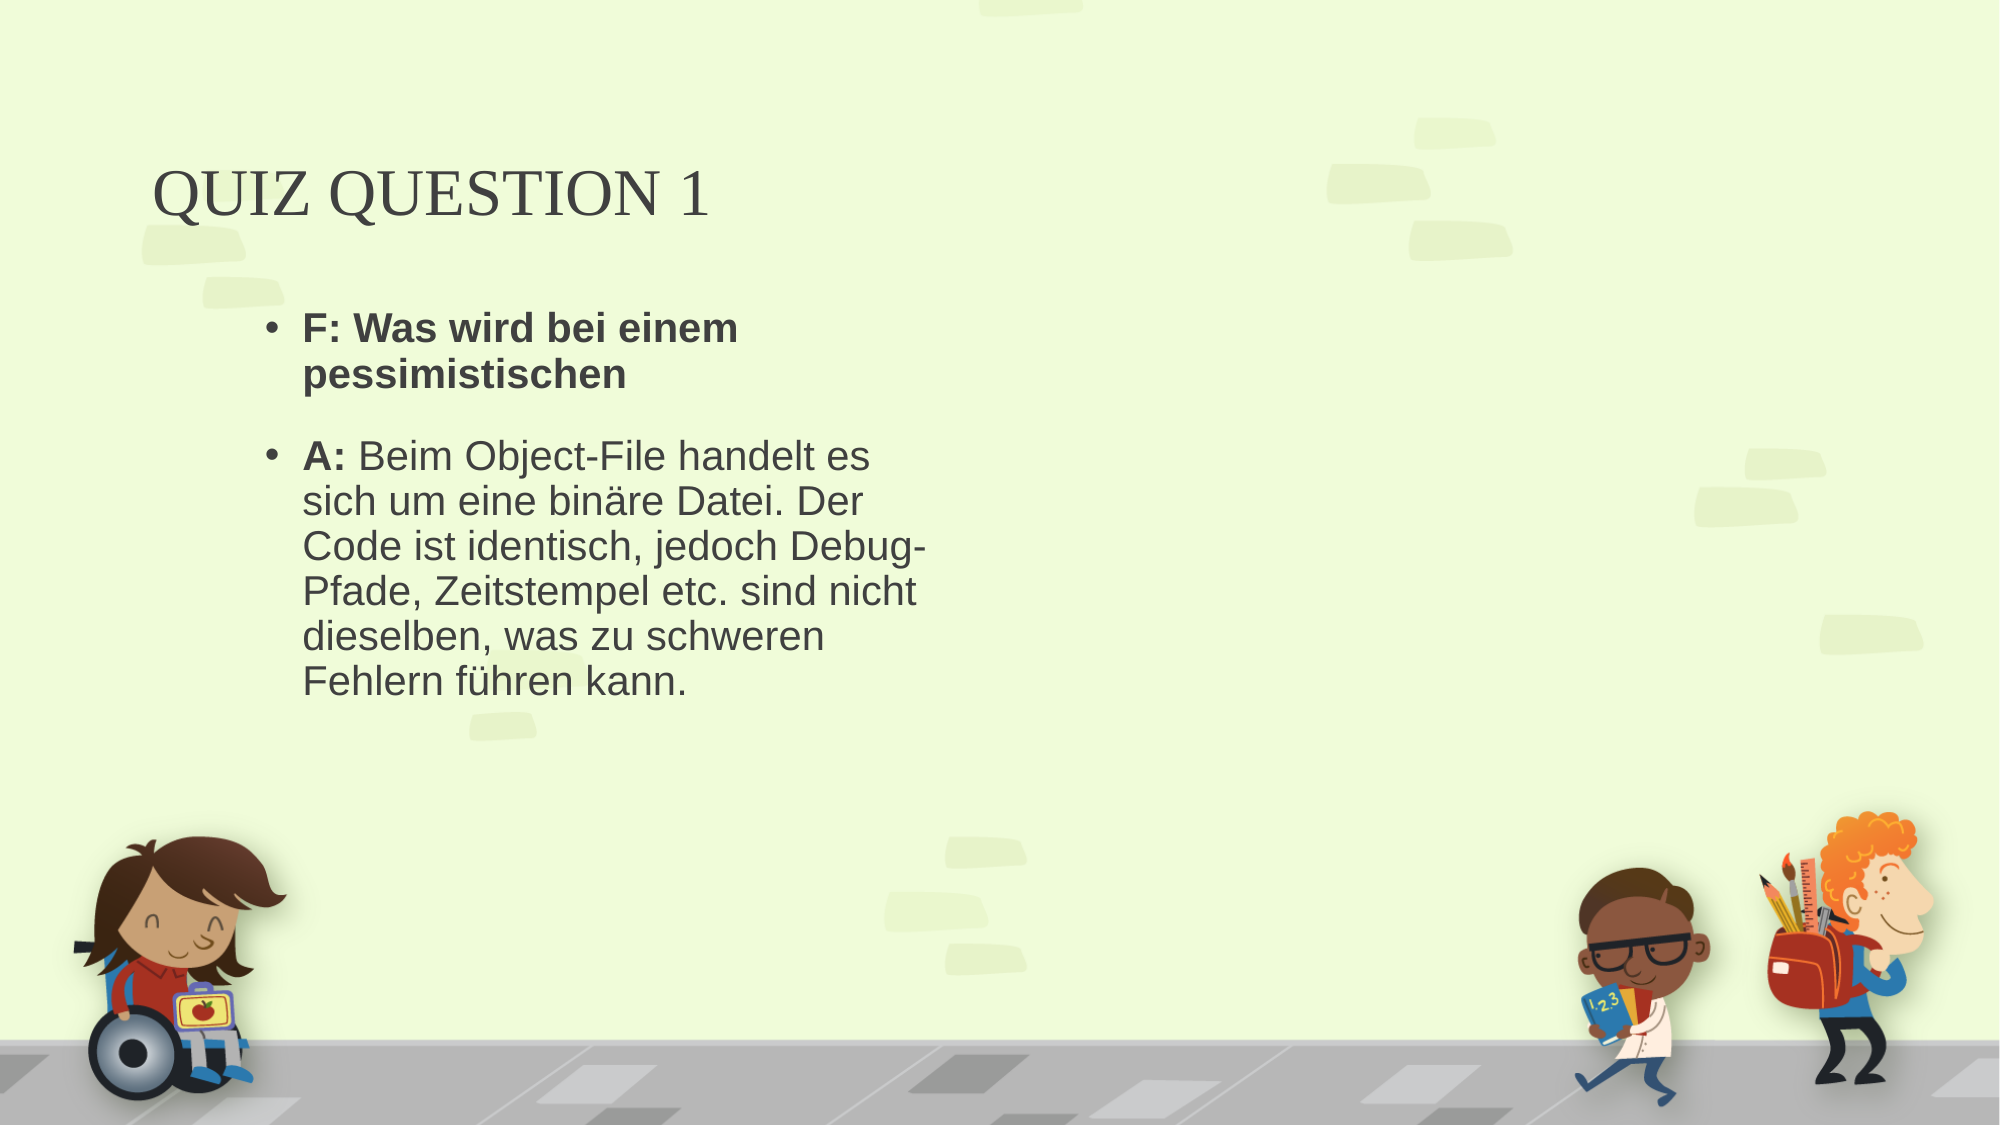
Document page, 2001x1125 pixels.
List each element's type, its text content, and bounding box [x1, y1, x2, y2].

picture [0, 0, 2000, 1125]
title QUIZ QUESTION 1 [137, 59, 1750, 238]
list F: Was wird bei einem pessimistischen A: Beim Object-File handelt es sich um eine binäre Datei. Der Code ist identisch, jedoch Debug-Pfade, Zeitstempel etc. sind nicht dieselben, was zu schweren Fehlern führen kann. [249, 299, 970, 870]
